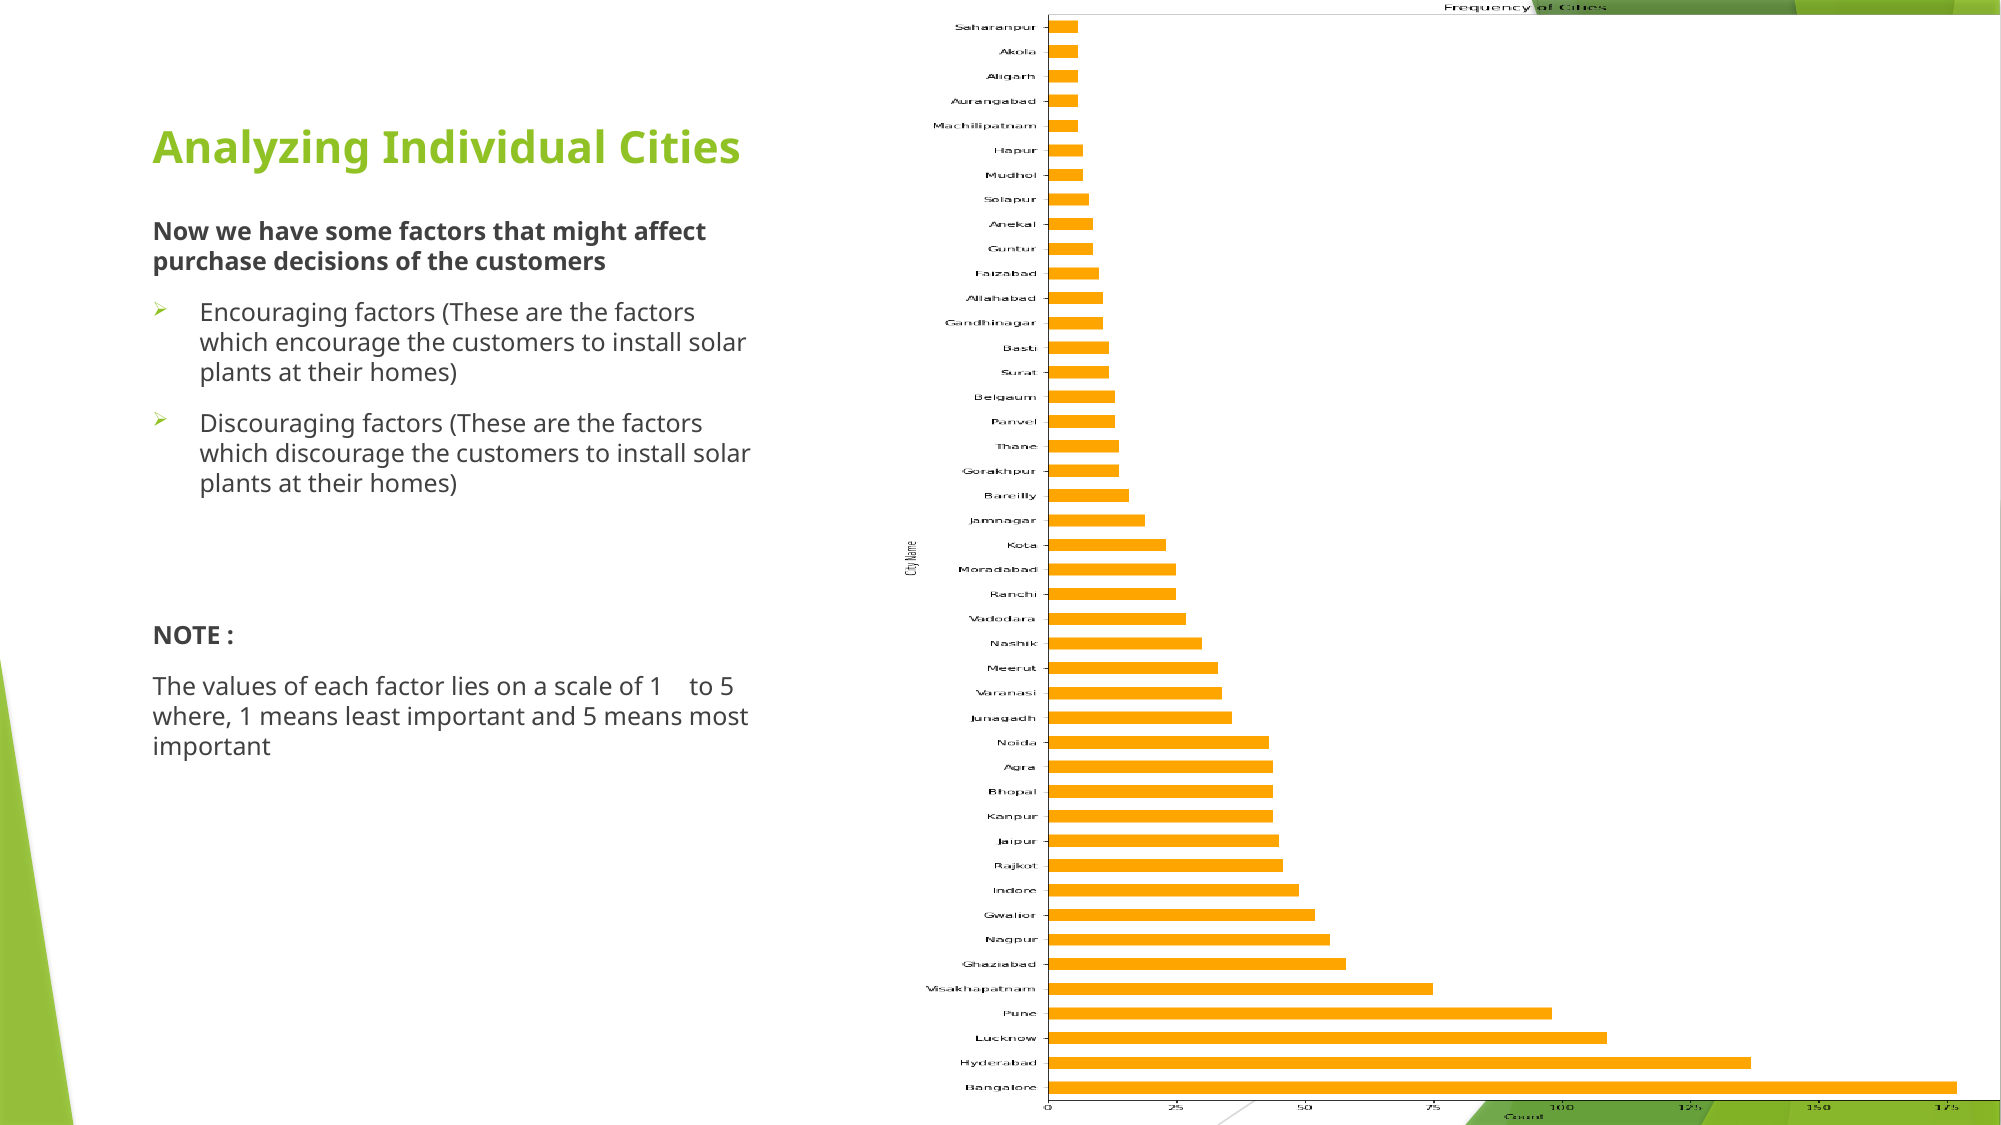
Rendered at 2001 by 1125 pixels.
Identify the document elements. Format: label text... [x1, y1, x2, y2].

list Now we have some factors that might affect purchase decisions of the customers Encouraging factors (These are the factors which encourage the customers to install solar plants at their homes) Discouraging factors (These are the factors which discourage the customers to install solar plants at their homes) NOTE : The values of each factor lies on a scale of 1 to 5 where, 1 means least important and 5 means most important [137, 208, 783, 963]
picture [896, 0, 2000, 1125]
title Analyzing Individual Cities [137, 75, 783, 208]
